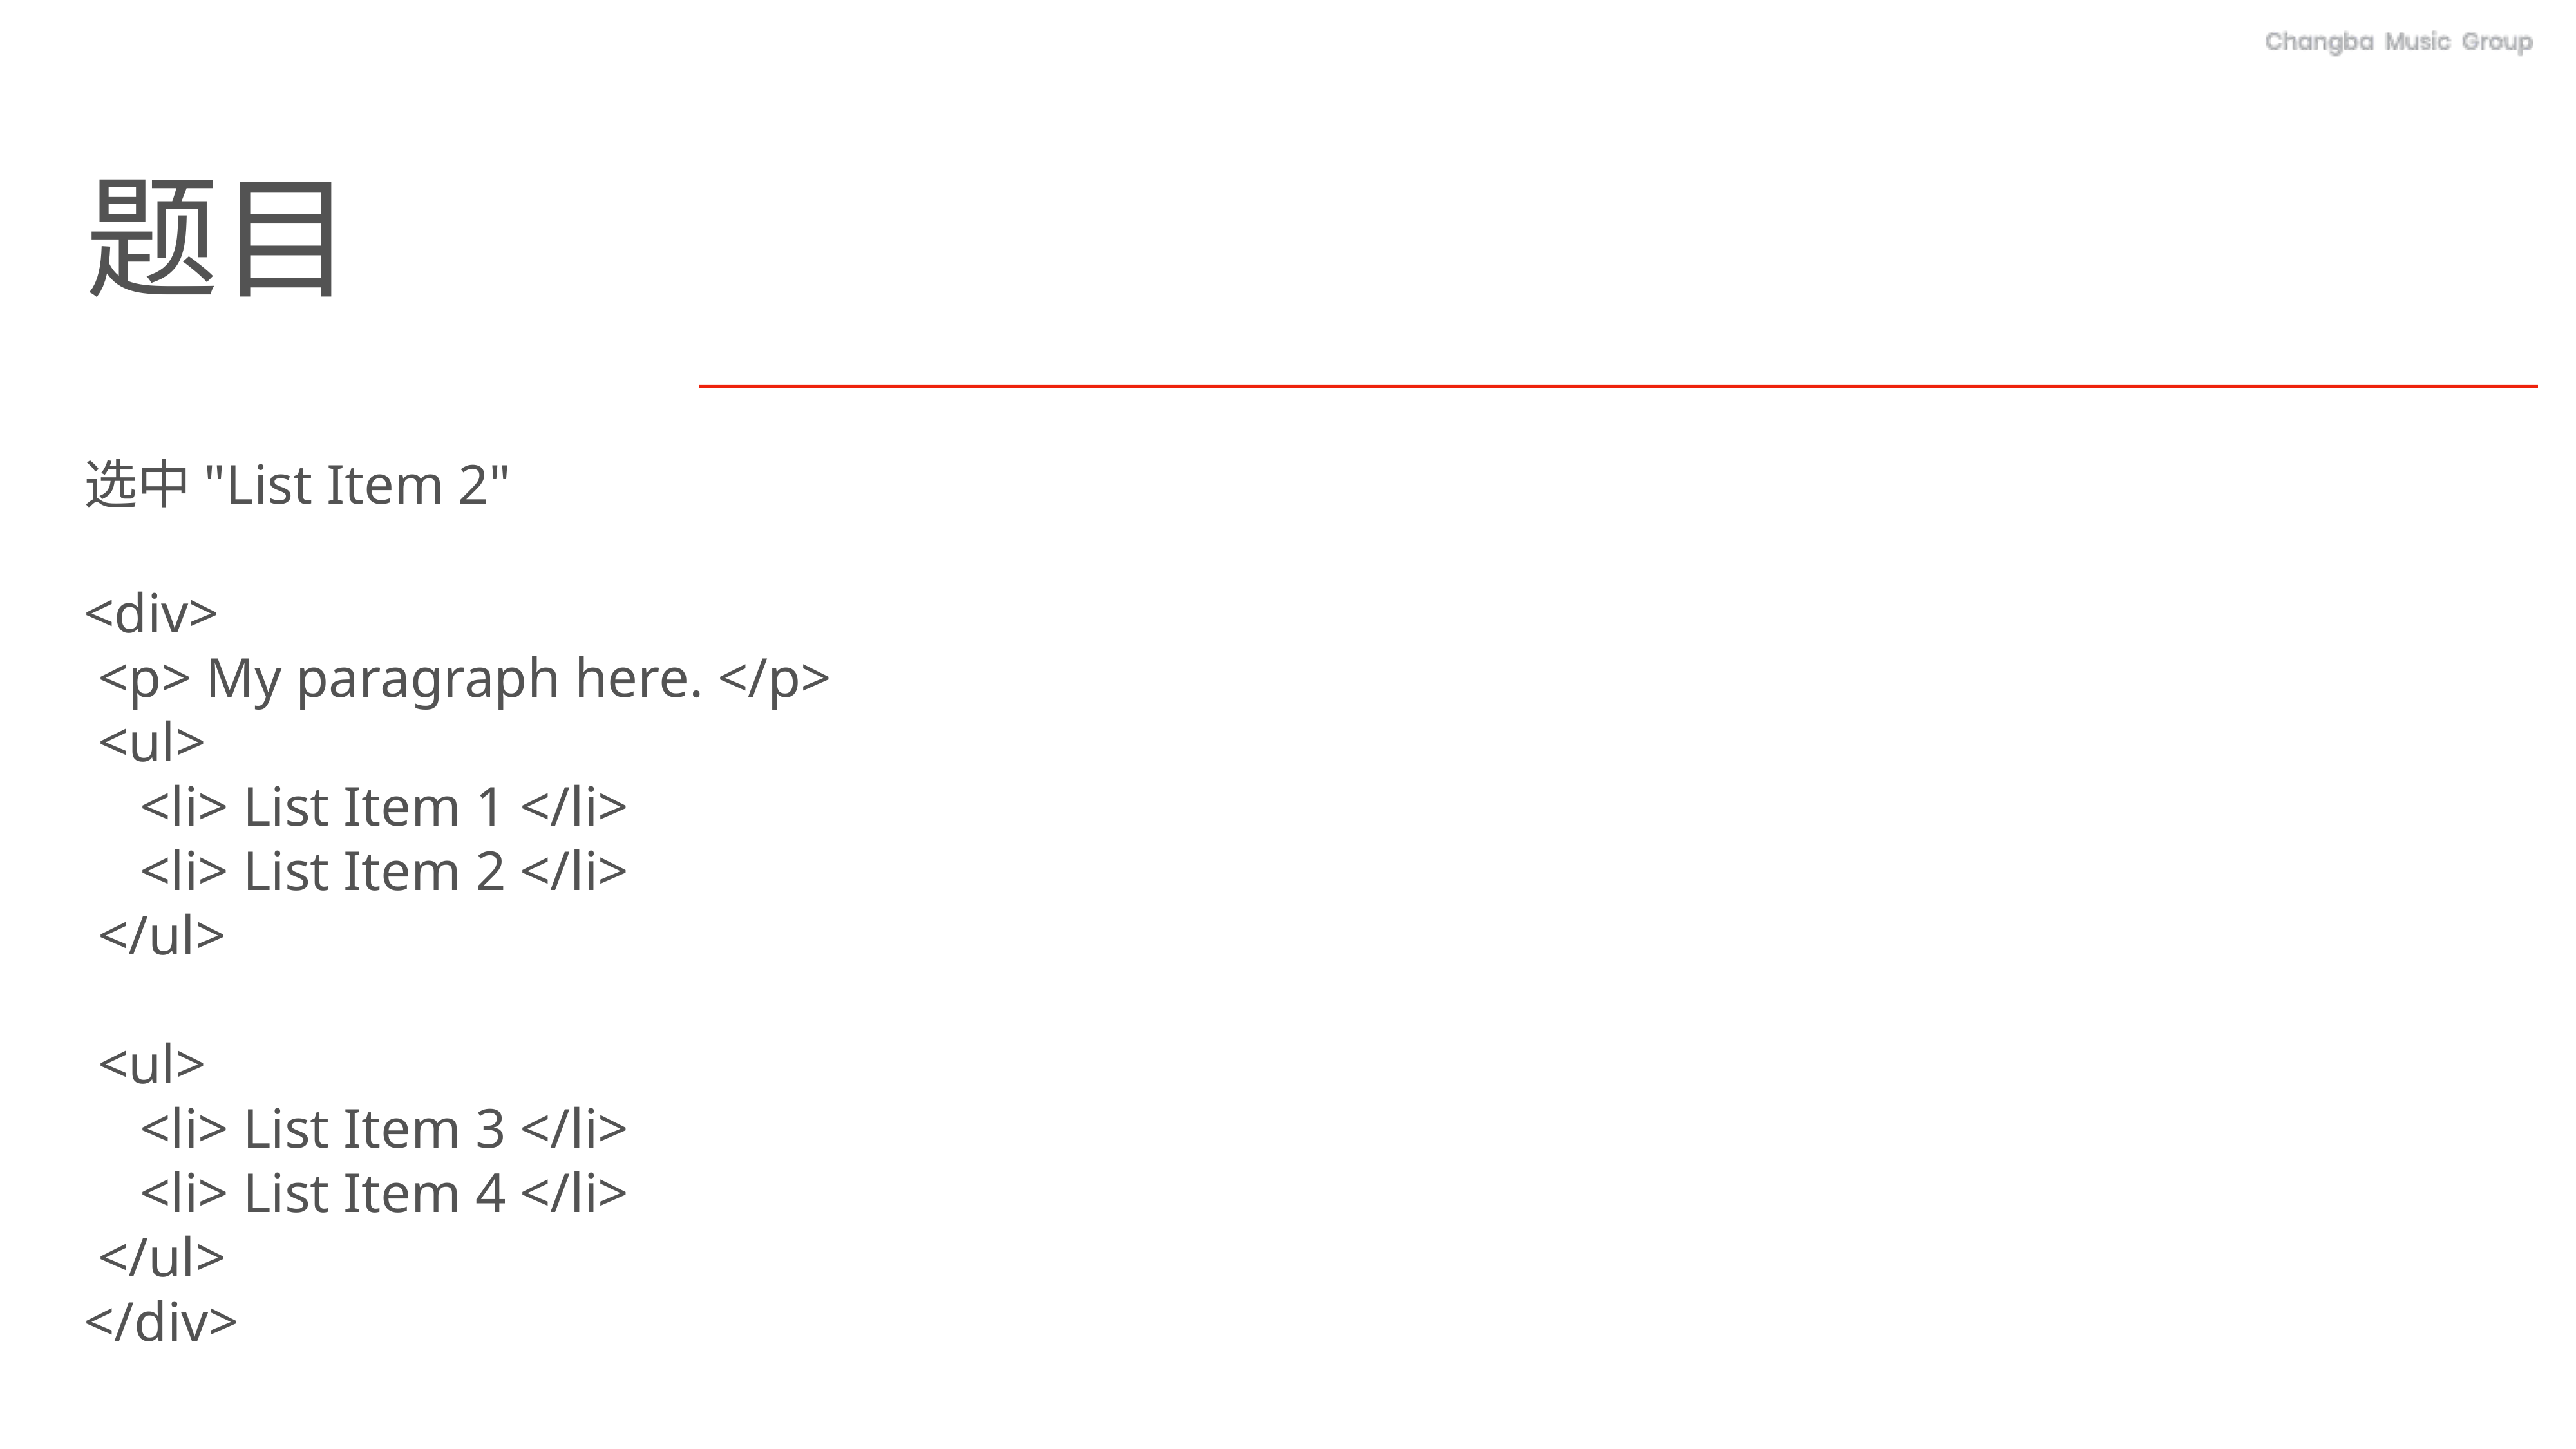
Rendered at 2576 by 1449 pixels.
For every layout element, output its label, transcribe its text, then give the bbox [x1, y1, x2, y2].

text_box 题目 [80, 127, 359, 319]
picture [2260, 29, 2536, 62]
text_box 选中"List Item 2" <div> <p> My paragraph here. </p> <ul> <li> List Item 1 </li> <li> List Item 2 </li> </ul> <ul> <li> List Item 3 </li> <li> List Item 4 </li> </ul> </div> [80, 444, 2524, 1358]
